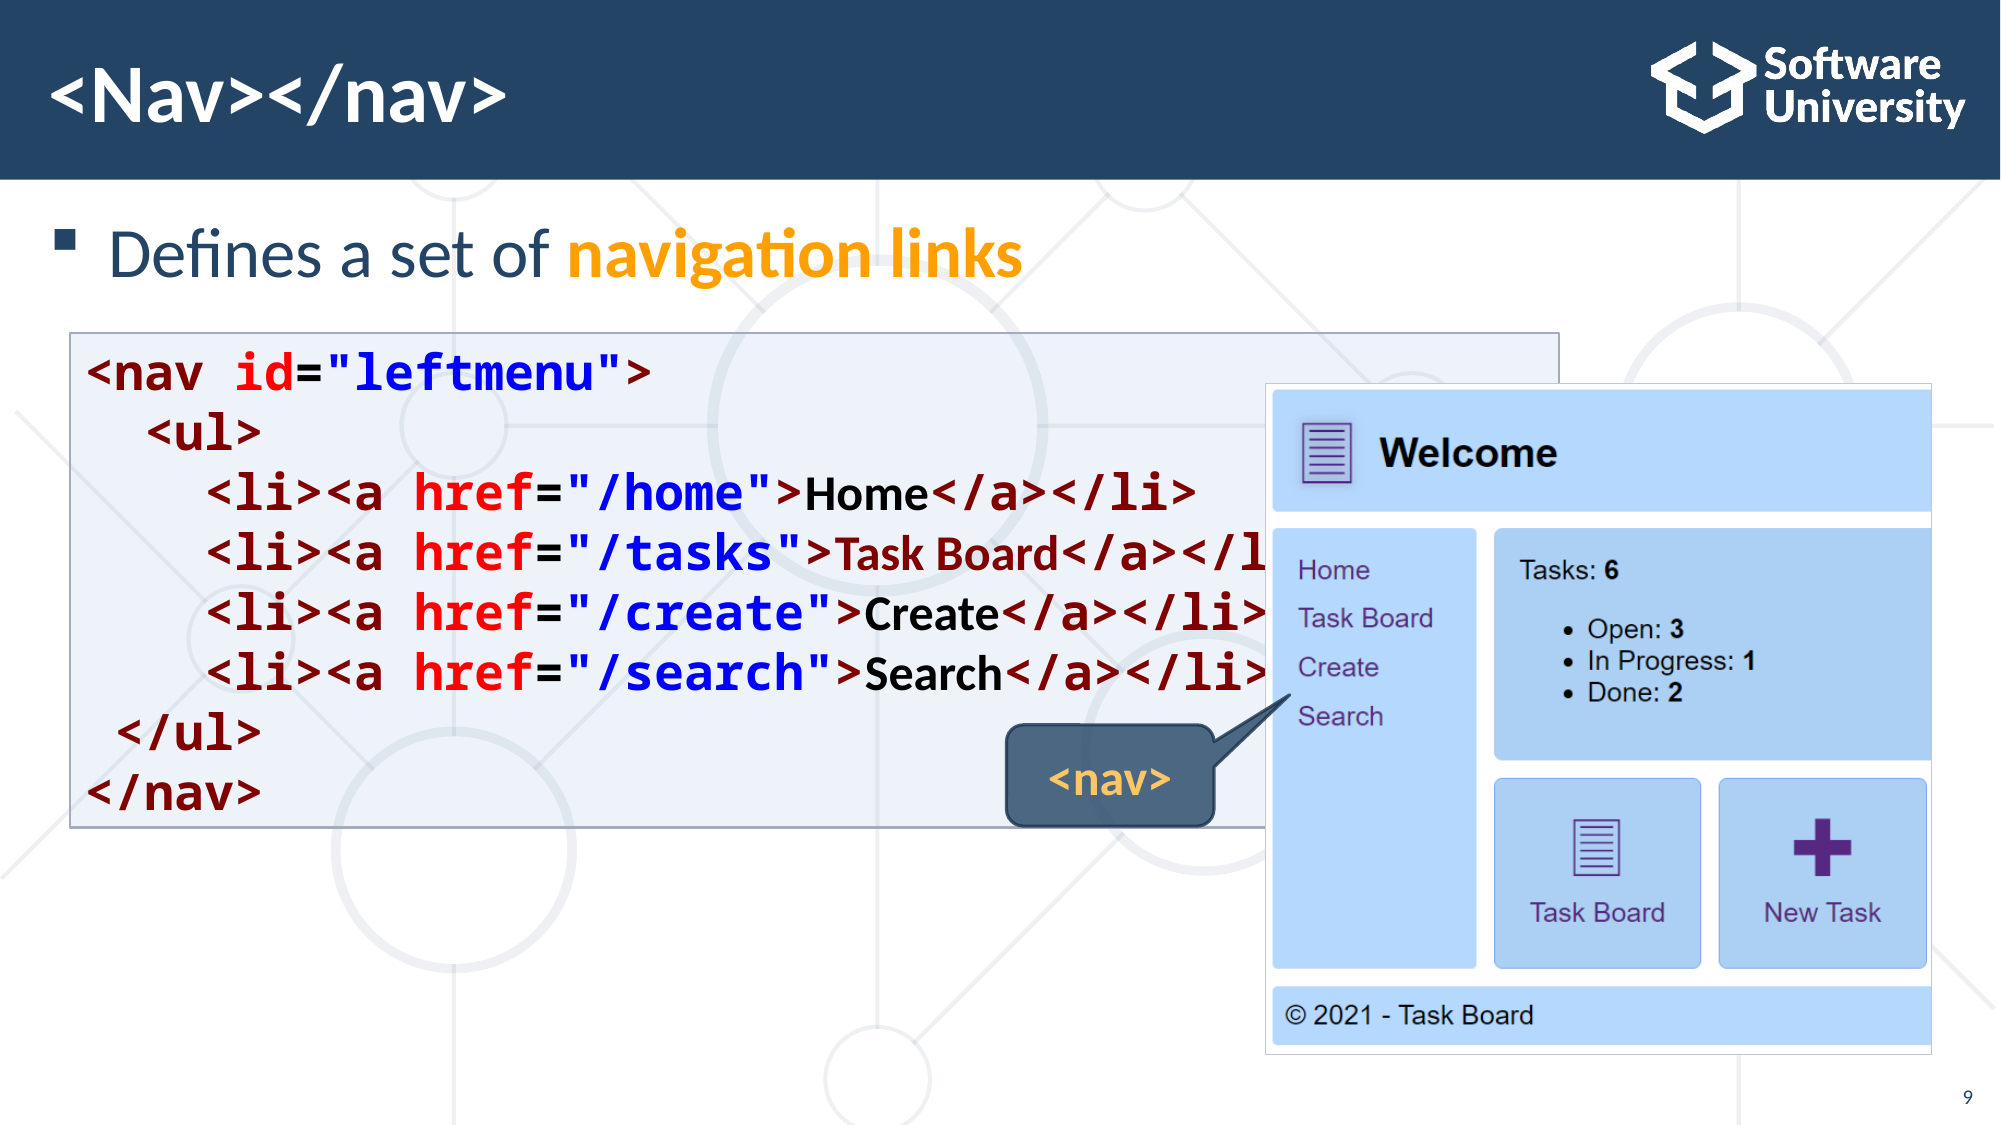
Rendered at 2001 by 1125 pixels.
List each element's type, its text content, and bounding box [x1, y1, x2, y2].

title <Nav></nav> [31, 16, 1625, 162]
list Defines a set of navigation links [31, 196, 1970, 1104]
picture [1265, 383, 1933, 1055]
text_box 9 [1927, 1067, 1989, 1117]
text_box <nav> [1004, 710, 1260, 829]
picture [1651, 41, 1966, 134]
text_box <nav id="leftmenu"> <ul> <li><a href="/home">Home</a></li> <li><a href="/tasks">Task Board</a></li> <li><a href="/create">Create</a></li> <li><a href="/search">Search</a></li> </ul> </nav> [70, 332, 1559, 828]
